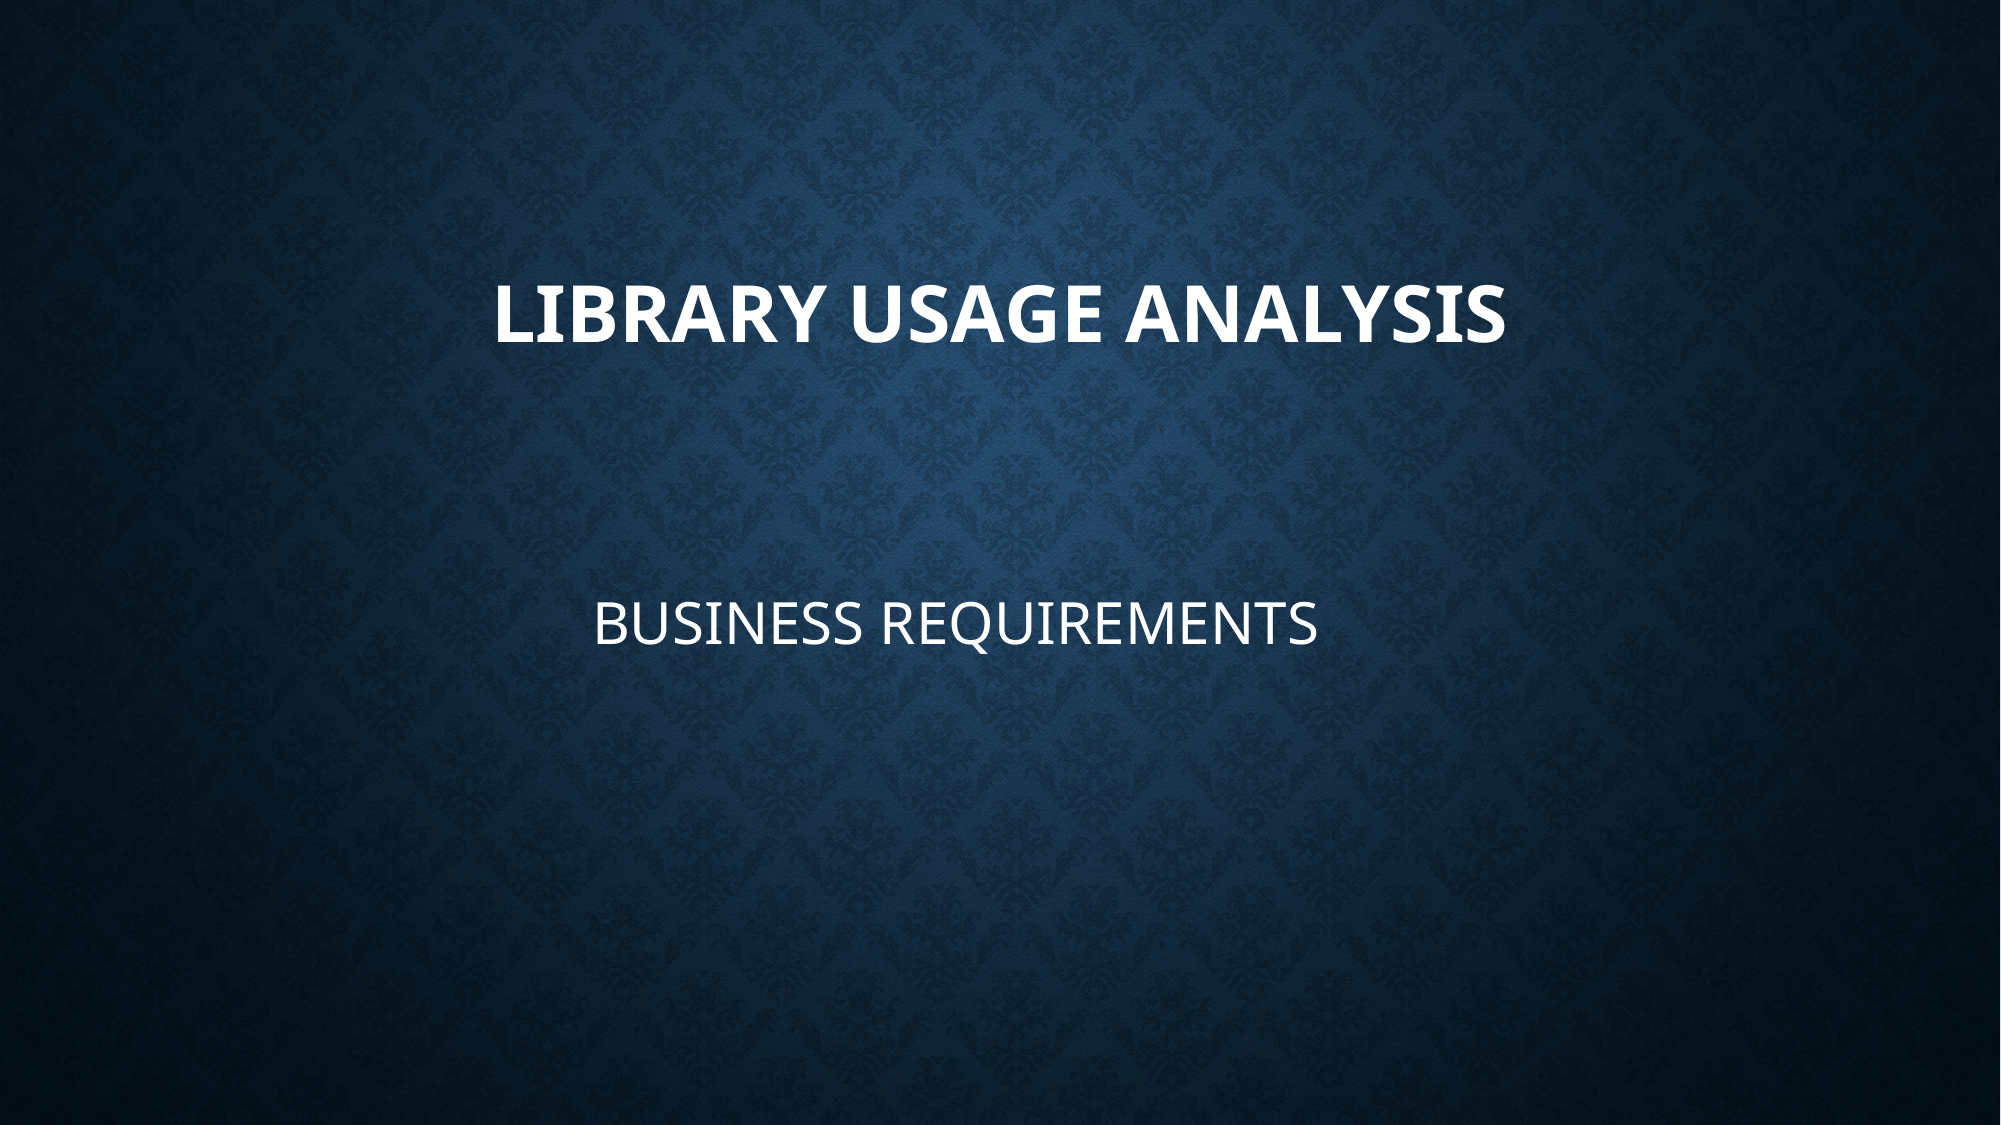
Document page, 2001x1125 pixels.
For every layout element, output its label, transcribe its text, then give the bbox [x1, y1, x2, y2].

title Library Usage Analysis [261, 266, 1739, 368]
subtitle BUSINESS REQUIREMENTS [569, 564, 1343, 657]
